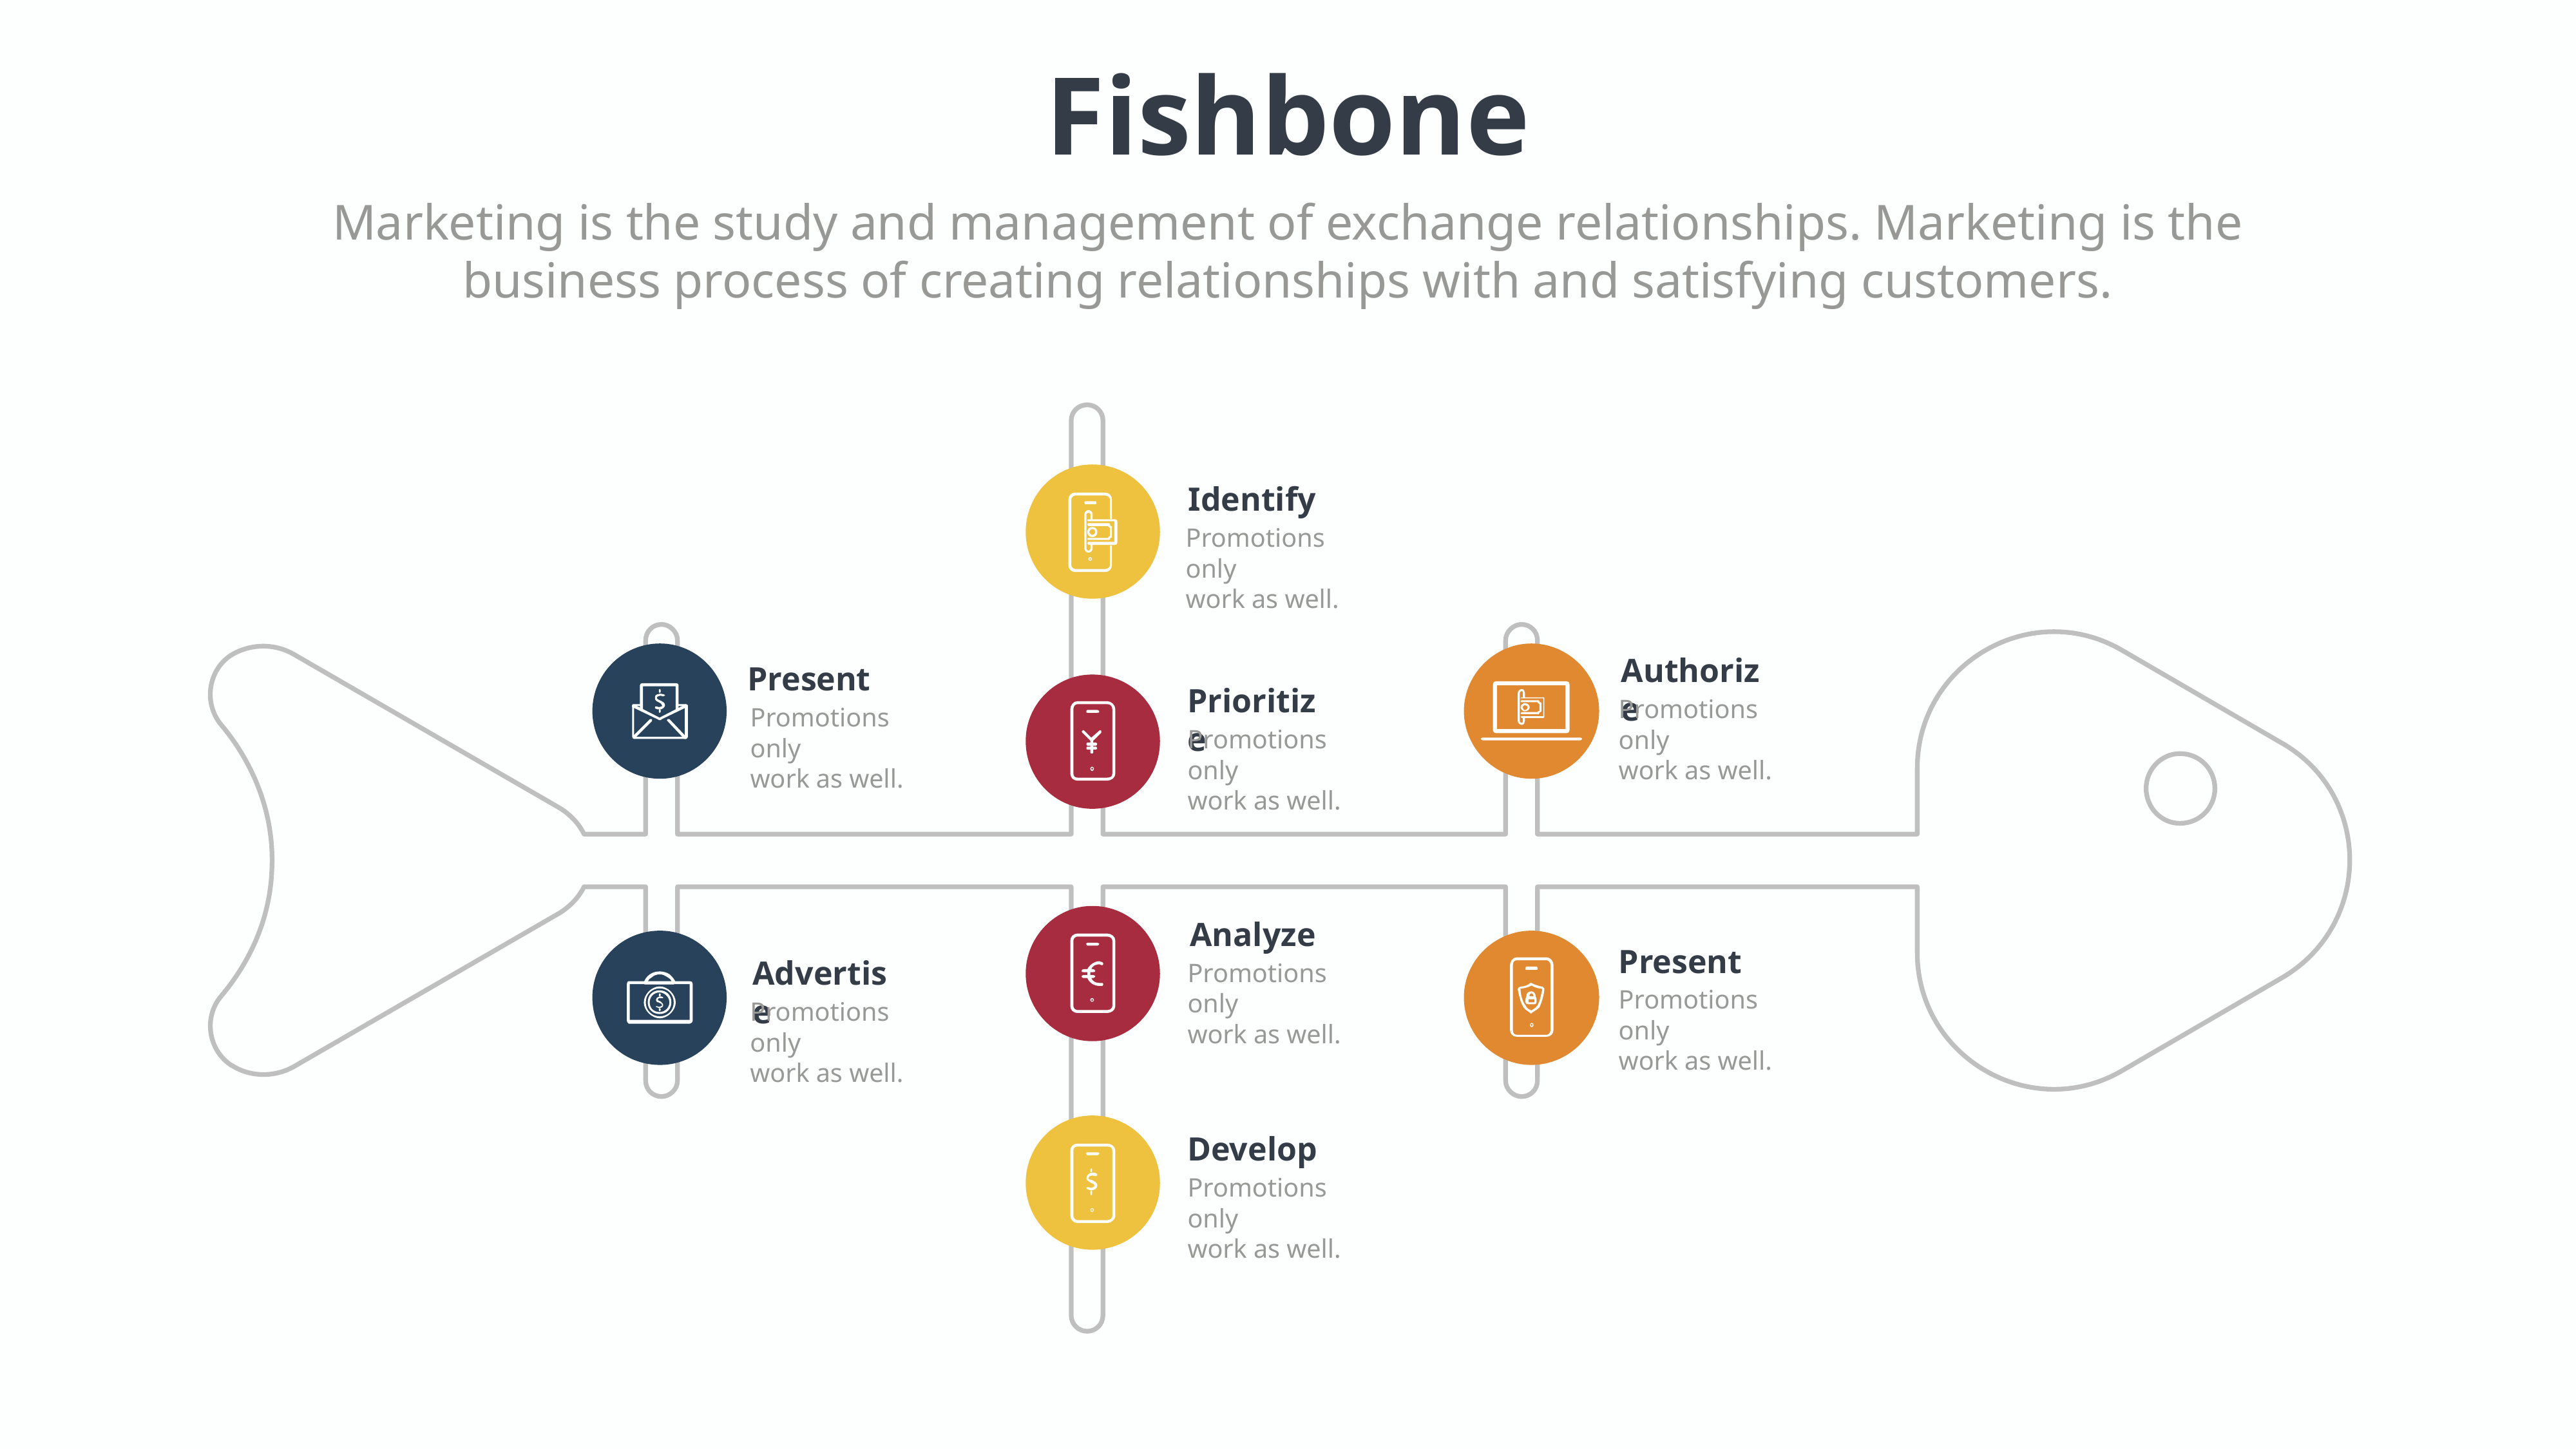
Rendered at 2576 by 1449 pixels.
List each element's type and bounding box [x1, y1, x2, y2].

text_box [1070, 933, 1116, 1013]
text_box [1464, 931, 1599, 1065]
text_box [1087, 523, 1112, 540]
text_box [1071, 1247, 1103, 1332]
text_box [1086, 1152, 1100, 1155]
text_box [1176, 474, 1386, 589]
text_box [678, 704, 688, 712]
text_box [1505, 1060, 1538, 1097]
text_box [1071, 596, 1103, 677]
text_box [1505, 624, 1538, 649]
text_box [738, 654, 951, 768]
text_box [1087, 527, 1098, 537]
text_box [210, 631, 2350, 1090]
text_box [643, 971, 676, 985]
text_box [592, 643, 727, 779]
text_box [632, 719, 653, 739]
text_box [1086, 710, 1100, 713]
text_box [1520, 697, 1545, 718]
text_box [1090, 998, 1094, 1002]
text_box [1525, 996, 1537, 1005]
text_box [1071, 404, 1103, 468]
text_box [1081, 961, 1103, 986]
text_box [1178, 1124, 1388, 1238]
text_box [647, 990, 672, 1014]
text_box [685, 706, 688, 739]
text_box [660, 709, 678, 719]
text_box [1068, 492, 1112, 573]
text_box [1026, 1115, 1160, 1250]
text_box [1520, 703, 1530, 712]
text_box [1529, 1023, 1534, 1027]
text_box [1518, 688, 1525, 725]
text_box [1084, 501, 1097, 504]
text_box [1026, 464, 1160, 599]
text_box [656, 996, 663, 1009]
text_box [1070, 701, 1116, 781]
text_box [281, 43, 2295, 314]
text_box [642, 709, 662, 721]
text_box [1082, 730, 1102, 754]
text_box [631, 704, 641, 712]
text_box [1086, 942, 1100, 946]
text_box [634, 737, 683, 739]
text_box [740, 948, 951, 1063]
text_box [1520, 700, 1541, 714]
text_box [1526, 991, 1536, 999]
text_box [1525, 966, 1538, 970]
text_box [1608, 645, 1819, 760]
text_box [644, 986, 676, 1019]
text_box [1464, 643, 1599, 779]
text_box [1026, 674, 1160, 809]
text_box [640, 683, 679, 712]
text_box [1178, 676, 1388, 790]
text_box [1090, 1208, 1094, 1212]
text_box [1493, 681, 1570, 734]
text_box [1090, 766, 1094, 772]
text_box [645, 1063, 678, 1097]
text_box [1178, 909, 1388, 1024]
text_box [1510, 957, 1554, 1037]
text_box [632, 708, 634, 737]
text_box [654, 694, 665, 710]
text_box [627, 981, 693, 1024]
text_box [1088, 557, 1092, 561]
text_box [1070, 1143, 1116, 1224]
text_box [1084, 510, 1093, 553]
text_box [1086, 1172, 1098, 1190]
text_box [1518, 983, 1545, 1014]
text_box [1608, 936, 1819, 1051]
text_box [592, 931, 727, 1065]
text_box [667, 719, 687, 739]
text_box [1480, 737, 1583, 741]
text_box [1026, 905, 1160, 1041]
text_box [1087, 519, 1118, 545]
text_box [1071, 1038, 1103, 1119]
text_box [645, 624, 678, 645]
